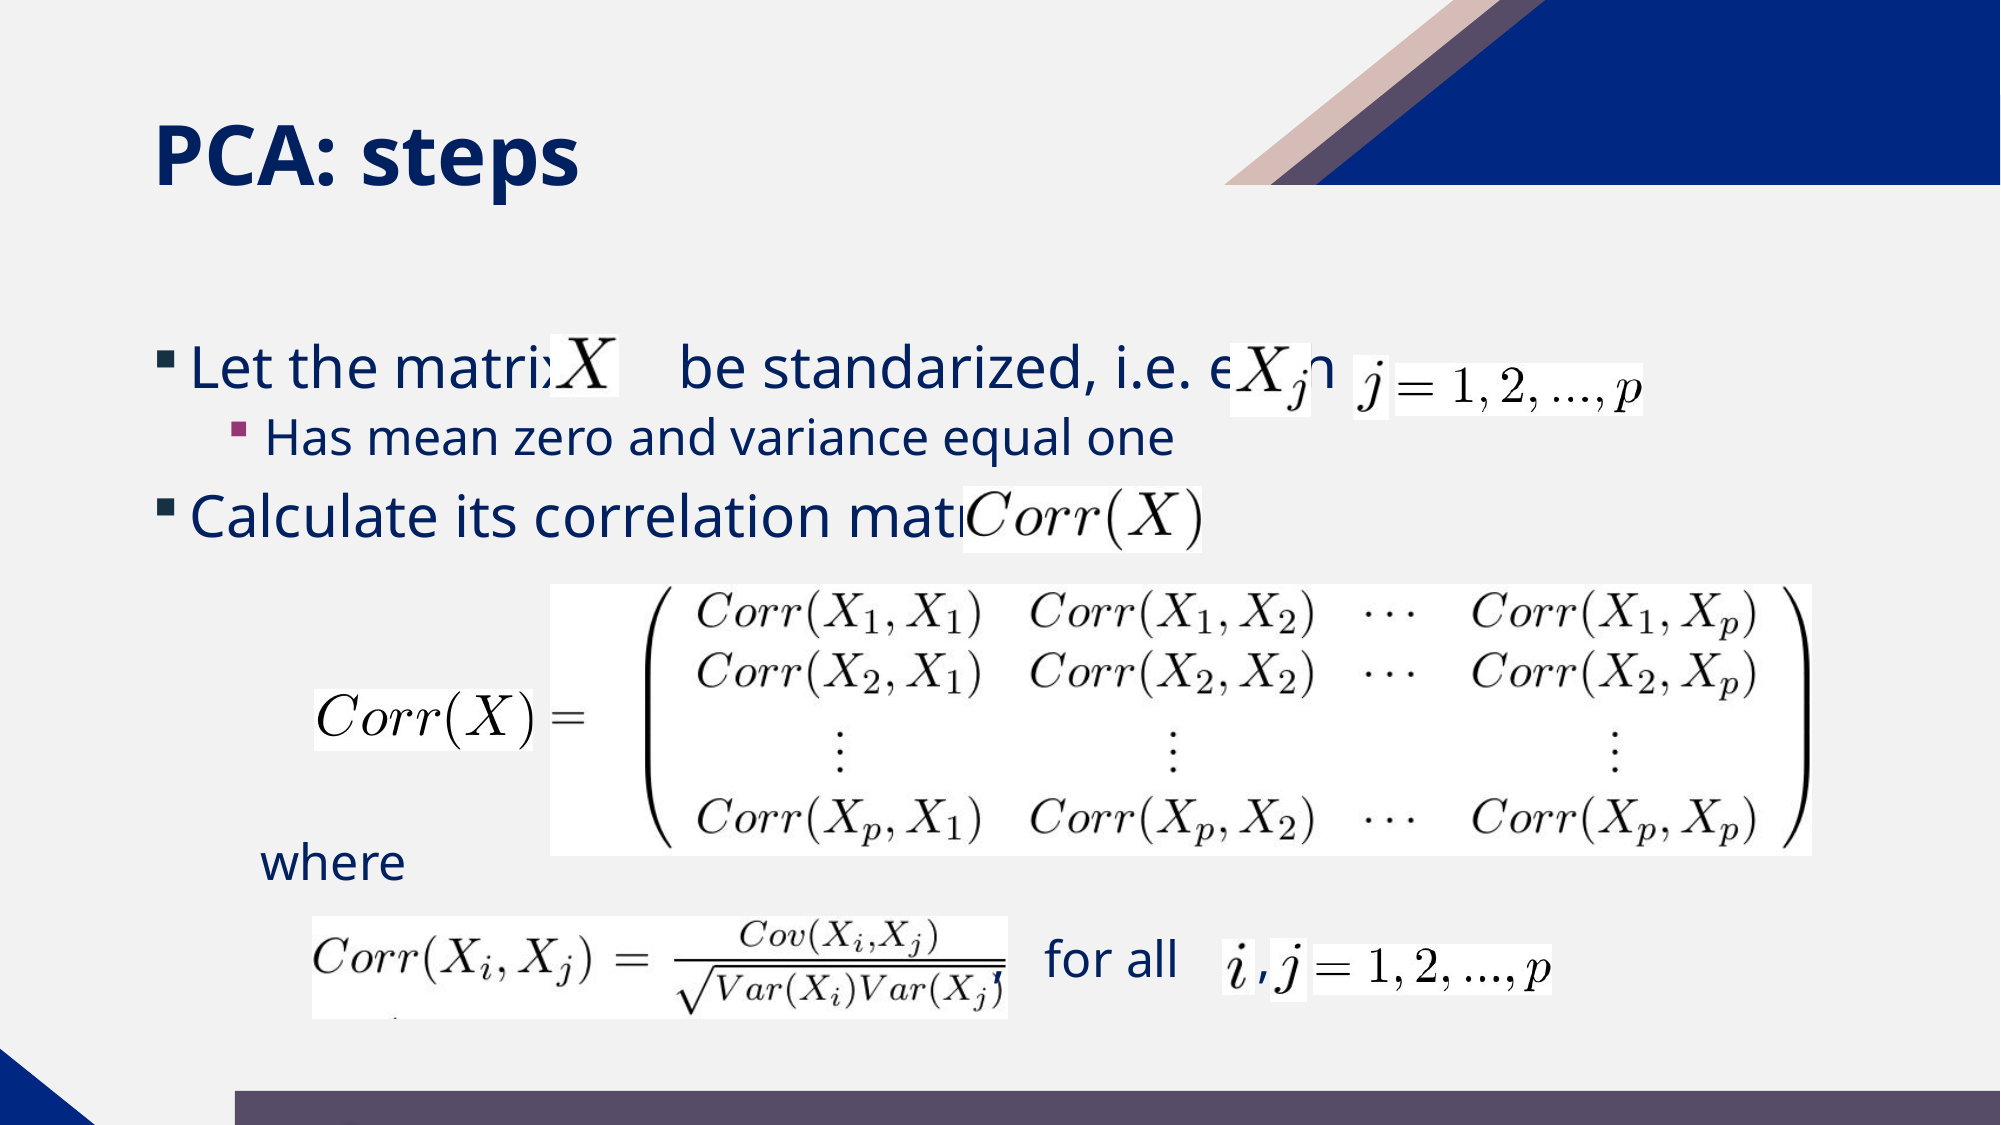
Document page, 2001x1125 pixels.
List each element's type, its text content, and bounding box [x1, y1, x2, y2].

picture [550, 583, 1812, 856]
picture [1313, 943, 1553, 996]
picture [1353, 354, 1389, 421]
picture [312, 916, 1009, 1019]
picture [1395, 362, 1643, 417]
picture [314, 688, 534, 751]
picture [1222, 939, 1256, 996]
text_box Let the matrix be standarized, i.e. each , Has mean zero and variance equal one Calculate its correlation matrix [137, 331, 1879, 1034]
picture [962, 485, 1202, 554]
text_box where [245, 823, 429, 898]
picture [1230, 343, 1311, 417]
picture [550, 334, 619, 397]
text_box , for all , [1011, 920, 1327, 995]
picture [1270, 938, 1307, 1002]
text_box PCA: steps [137, 59, 1220, 258]
